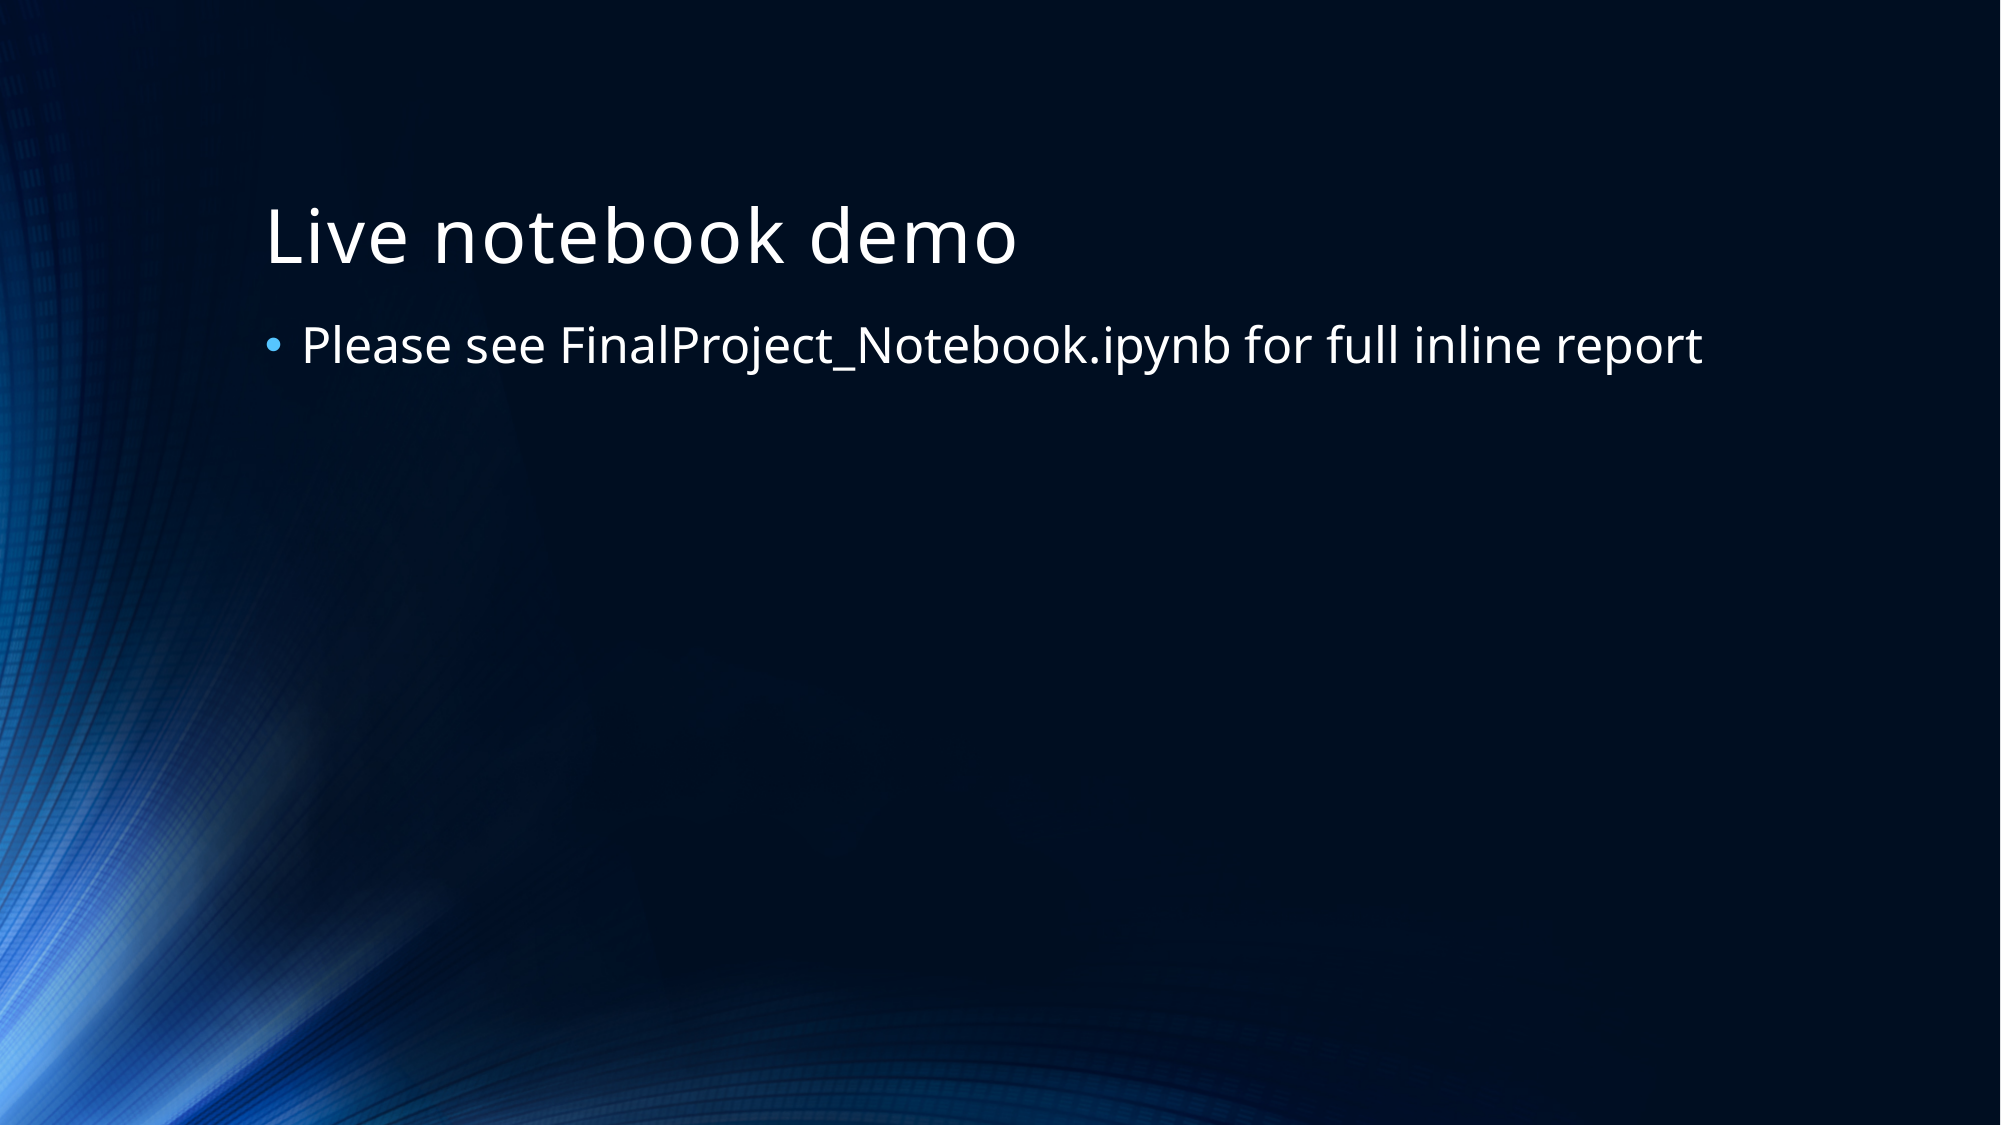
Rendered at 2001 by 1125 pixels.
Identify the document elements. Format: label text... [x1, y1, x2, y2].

list Please see FinalProject_Notebook.ipynb for full inline report [249, 312, 1749, 988]
title Live notebook demo [249, 62, 1751, 288]
picture [0, 0, 2001, 1125]
